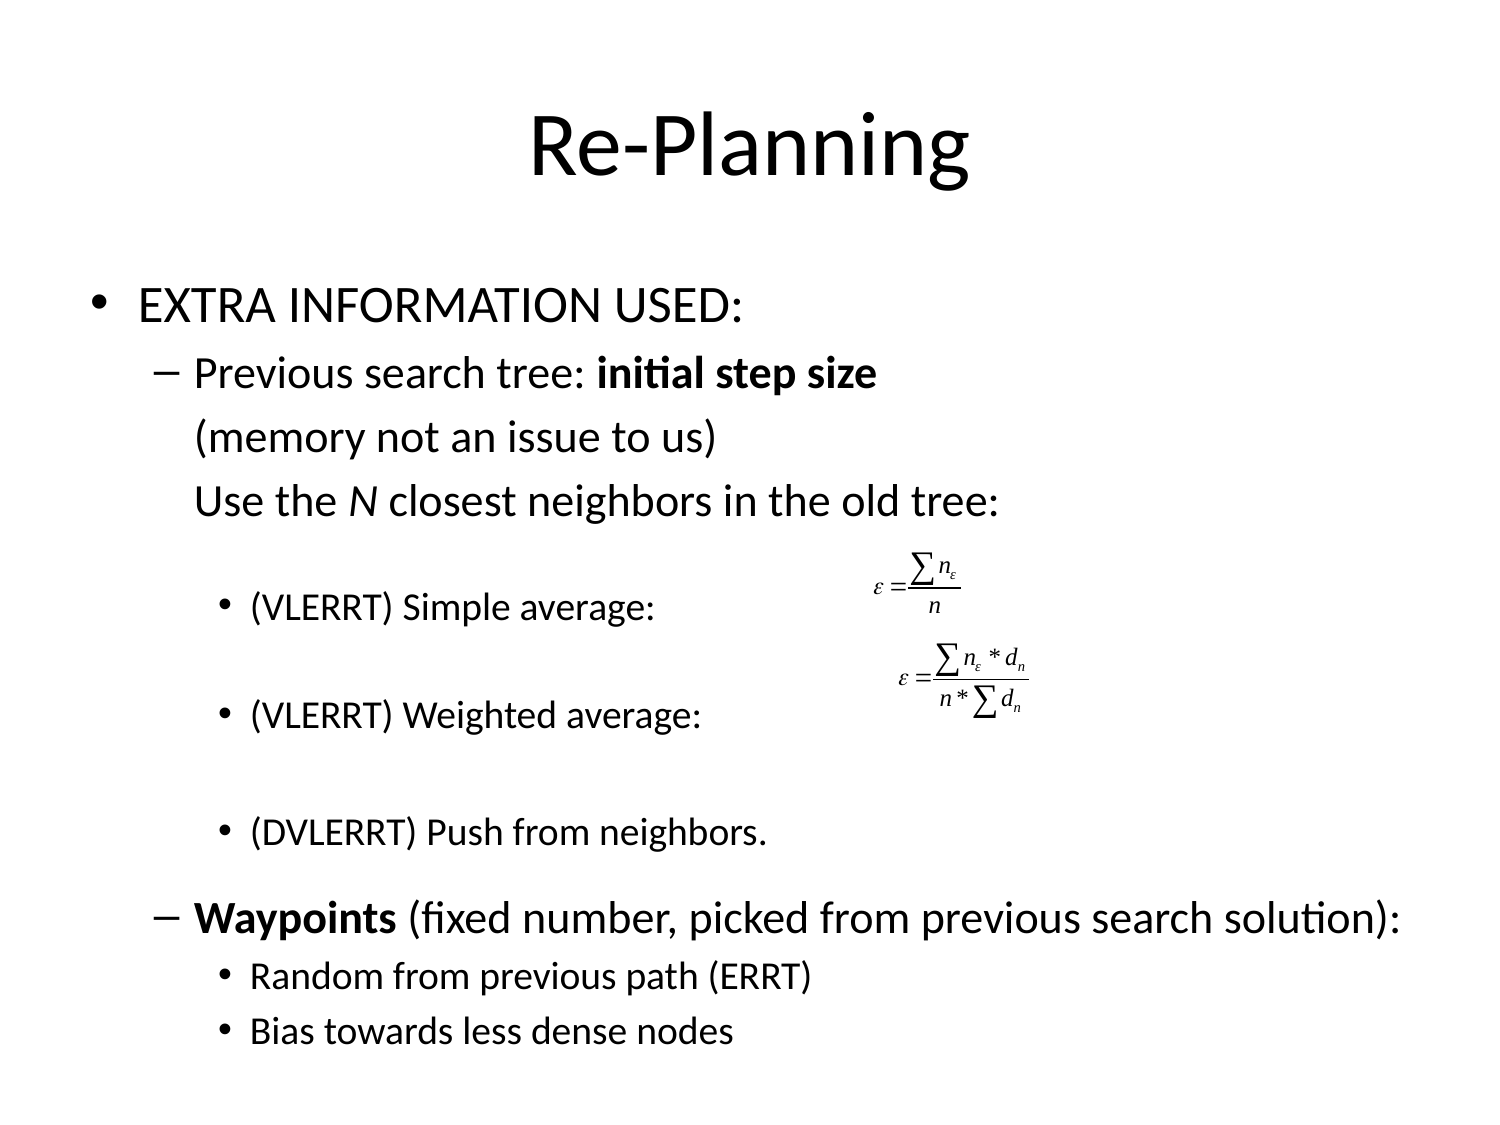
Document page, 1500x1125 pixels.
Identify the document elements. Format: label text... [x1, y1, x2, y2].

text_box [894, 637, 1033, 722]
title Re-Planning [75, 45, 1425, 233]
list Extra Information Used: Previous search tree: initial step size (memory not an issue to us) Use the N closest neighbors in the old tree: (VLERRT) Simple average: (VLERRT) Weighted average: (DVLERRT) Push from neighbors. Waypoints (fixed number, picked from previous search solution): Random from previous path (ERRT) Bias towards less dense nodes [75, 262, 1425, 1090]
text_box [869, 546, 964, 618]
